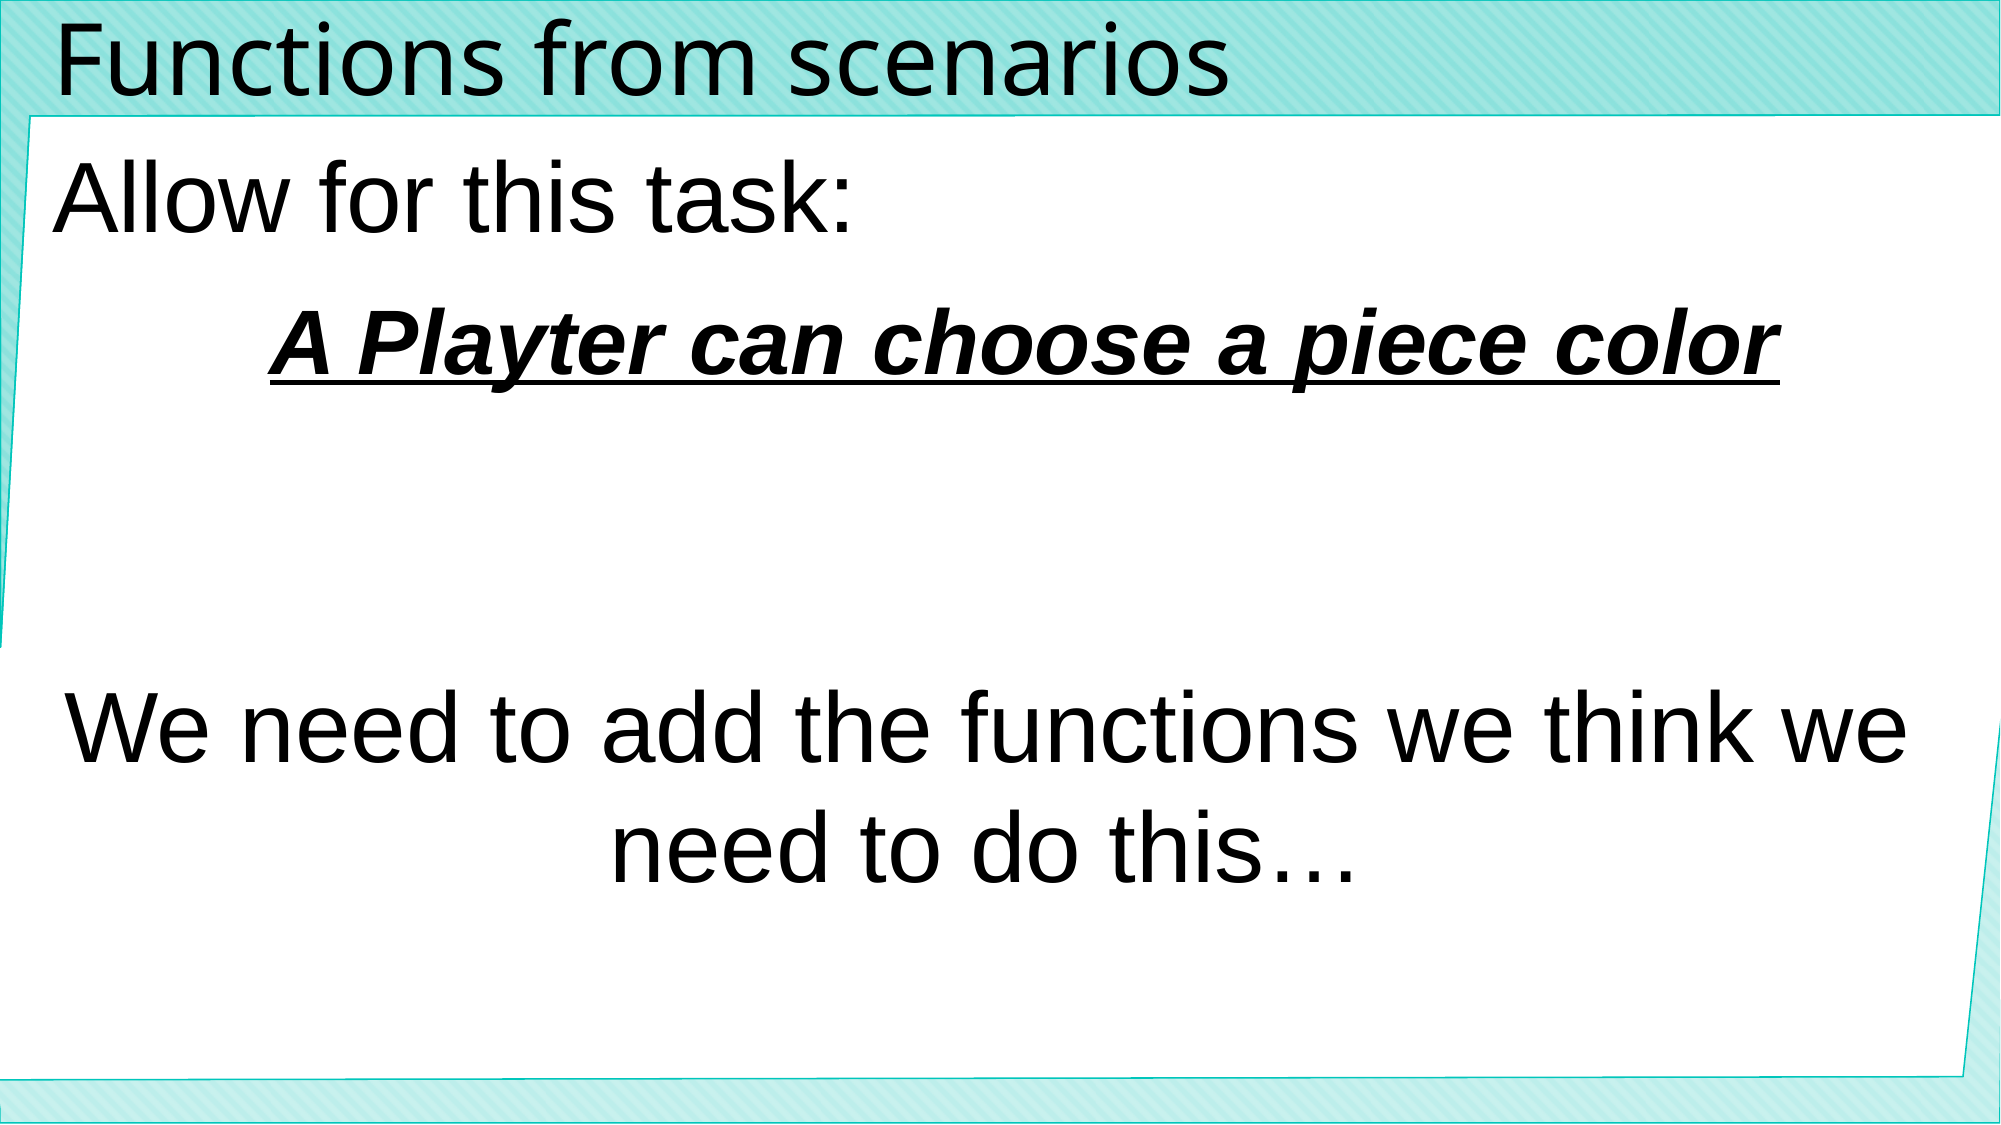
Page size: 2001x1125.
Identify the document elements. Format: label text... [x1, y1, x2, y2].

list Allow for this task: A Playter can choose a piece color We need to add the functions we think we need to do this… [37, 124, 1939, 1059]
title Functions from scenarios [37, 6, 1939, 106]
